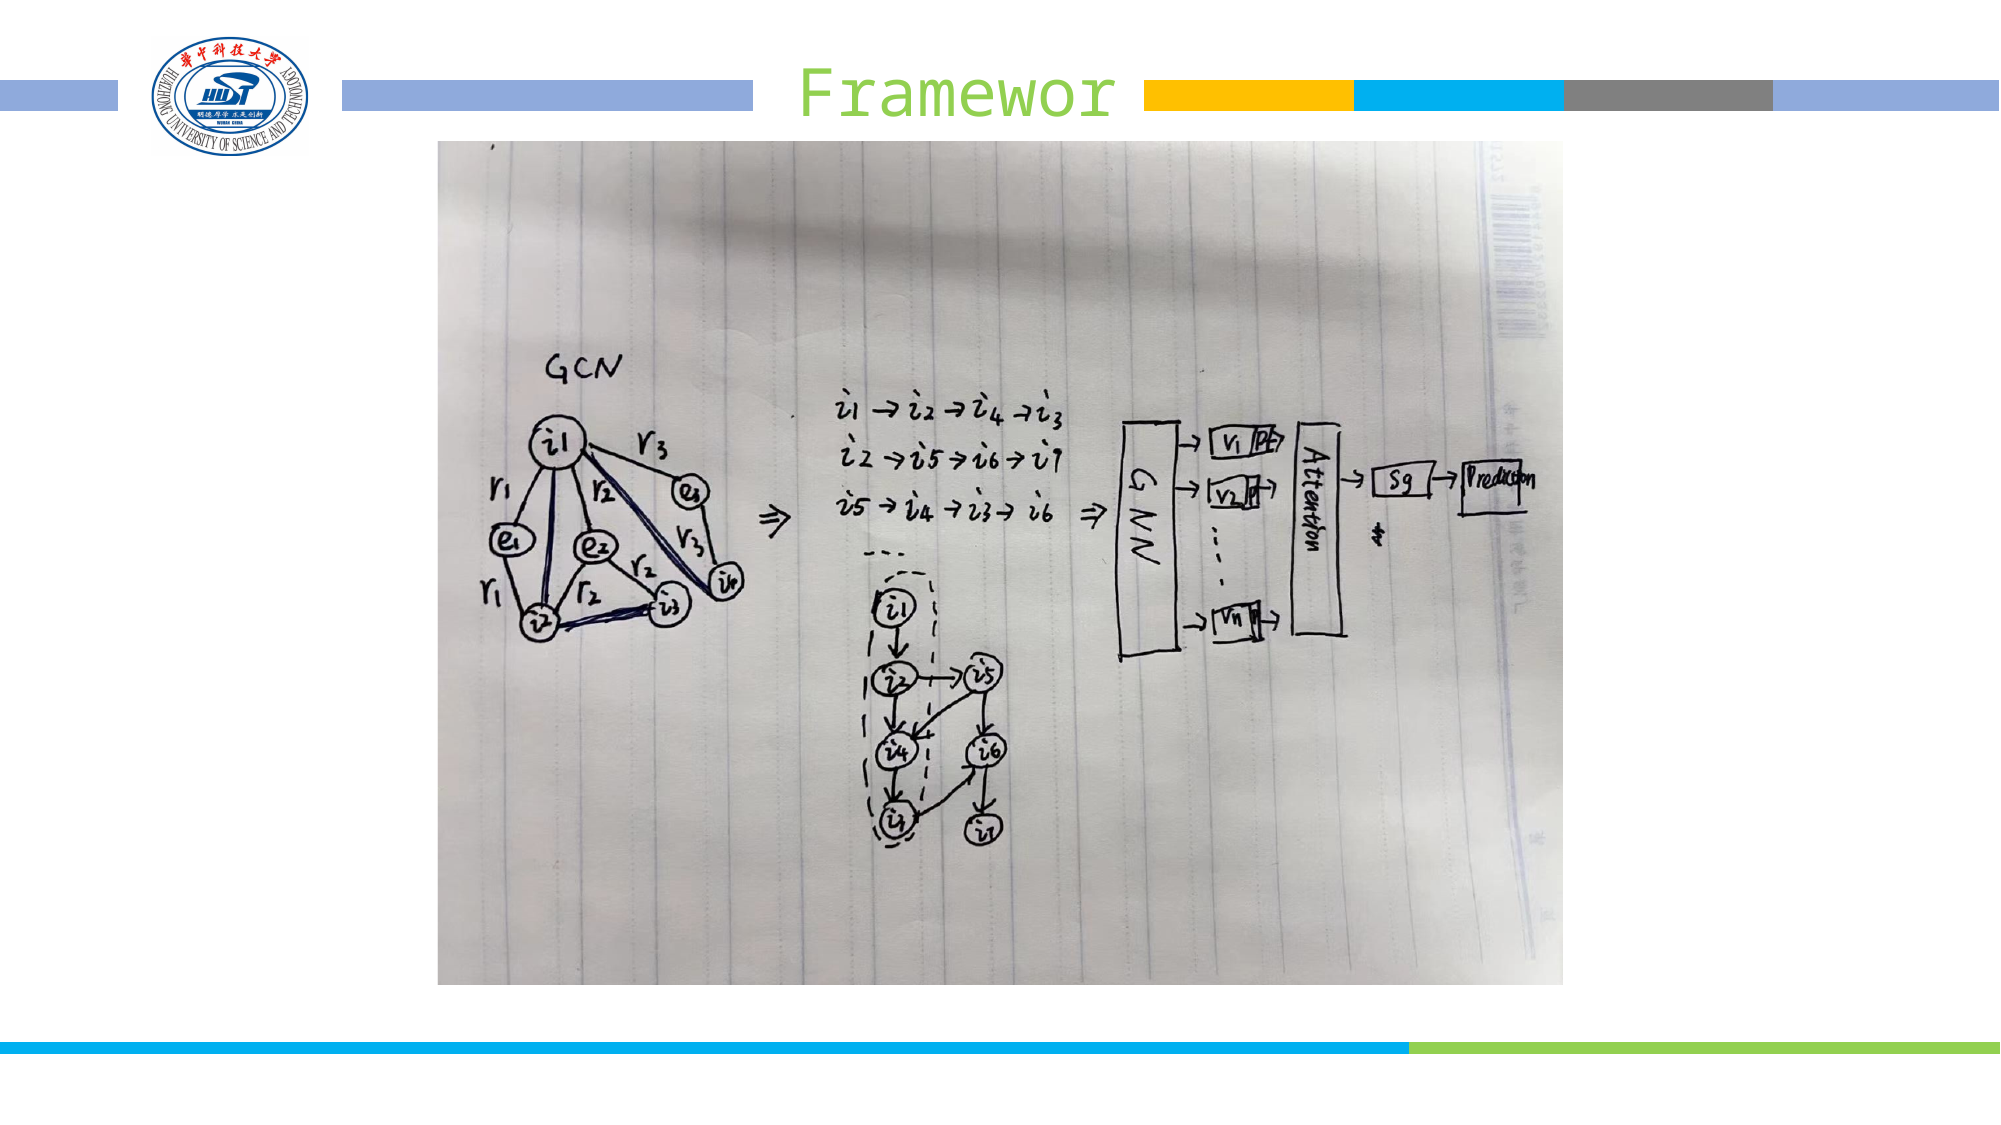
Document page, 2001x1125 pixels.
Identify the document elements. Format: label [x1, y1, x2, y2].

text_box [0, 1042, 577, 1054]
picture [439, 0, 1563, 1125]
text_box [1564, 80, 1773, 111]
text_box [342, 80, 577, 111]
text_box [1423, 1042, 2000, 1054]
picture [151, 36, 309, 156]
text_box [1773, 80, 1999, 111]
text_box [1423, 80, 1564, 111]
text_box [0, 80, 118, 111]
